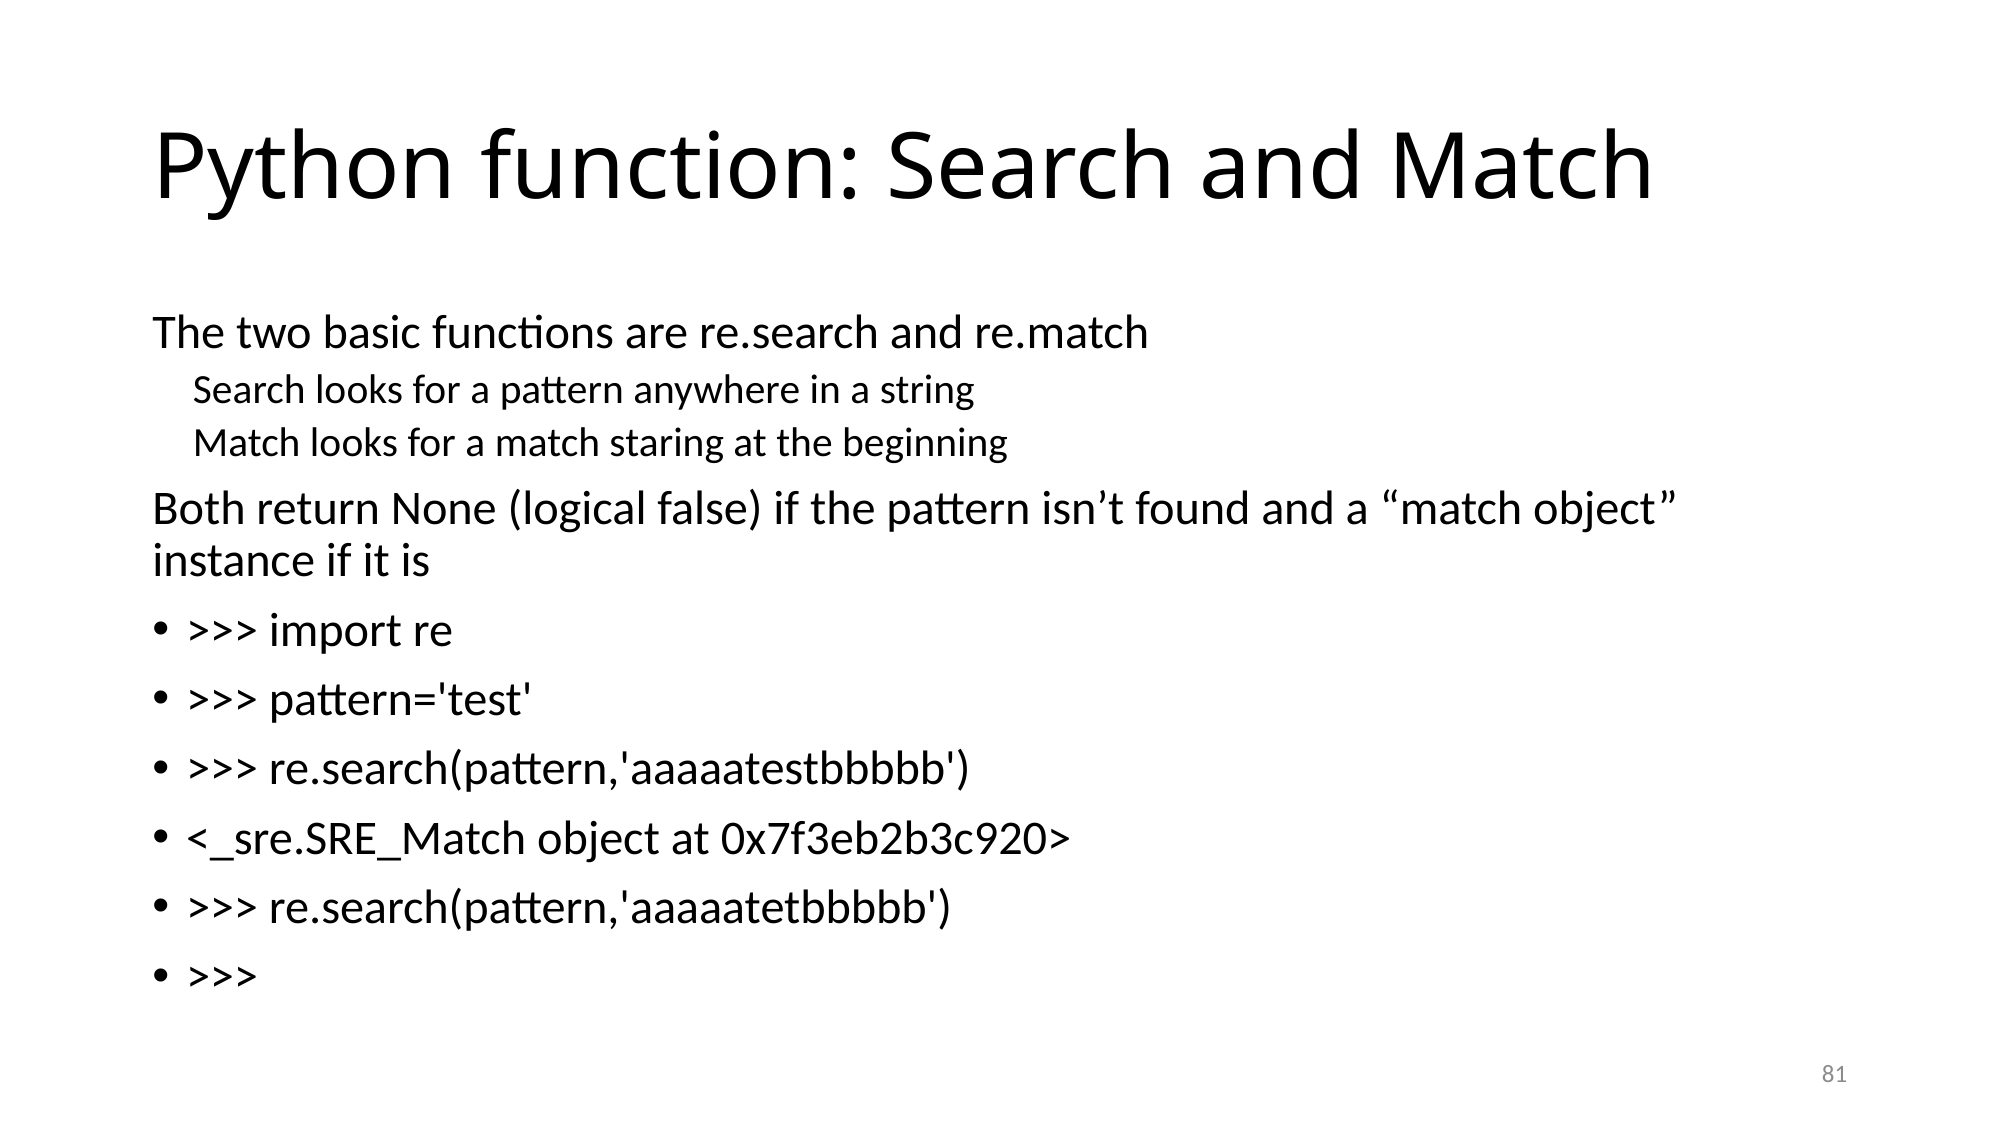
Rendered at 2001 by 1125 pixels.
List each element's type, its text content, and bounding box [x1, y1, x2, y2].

list The two basic functions are re.search and re.match Search looks for a pattern anywhere in a string Match looks for a match staring at the beginning Both return None (logical false) if the pattern isn’t found and a “match object” instance if it is >>> import re >>> pattern='test' >>> re.search(pattern,'aaaaatestbbbbb') <_sre.SRE_Match object at 0x7f3eb2b3c920> >>> re.search(pattern,'aaaaatetbbbbb') >>> [137, 299, 1863, 1014]
title Python function: Search and Match [137, 59, 1863, 278]
slide_number 81 [1412, 1042, 1863, 1103]
